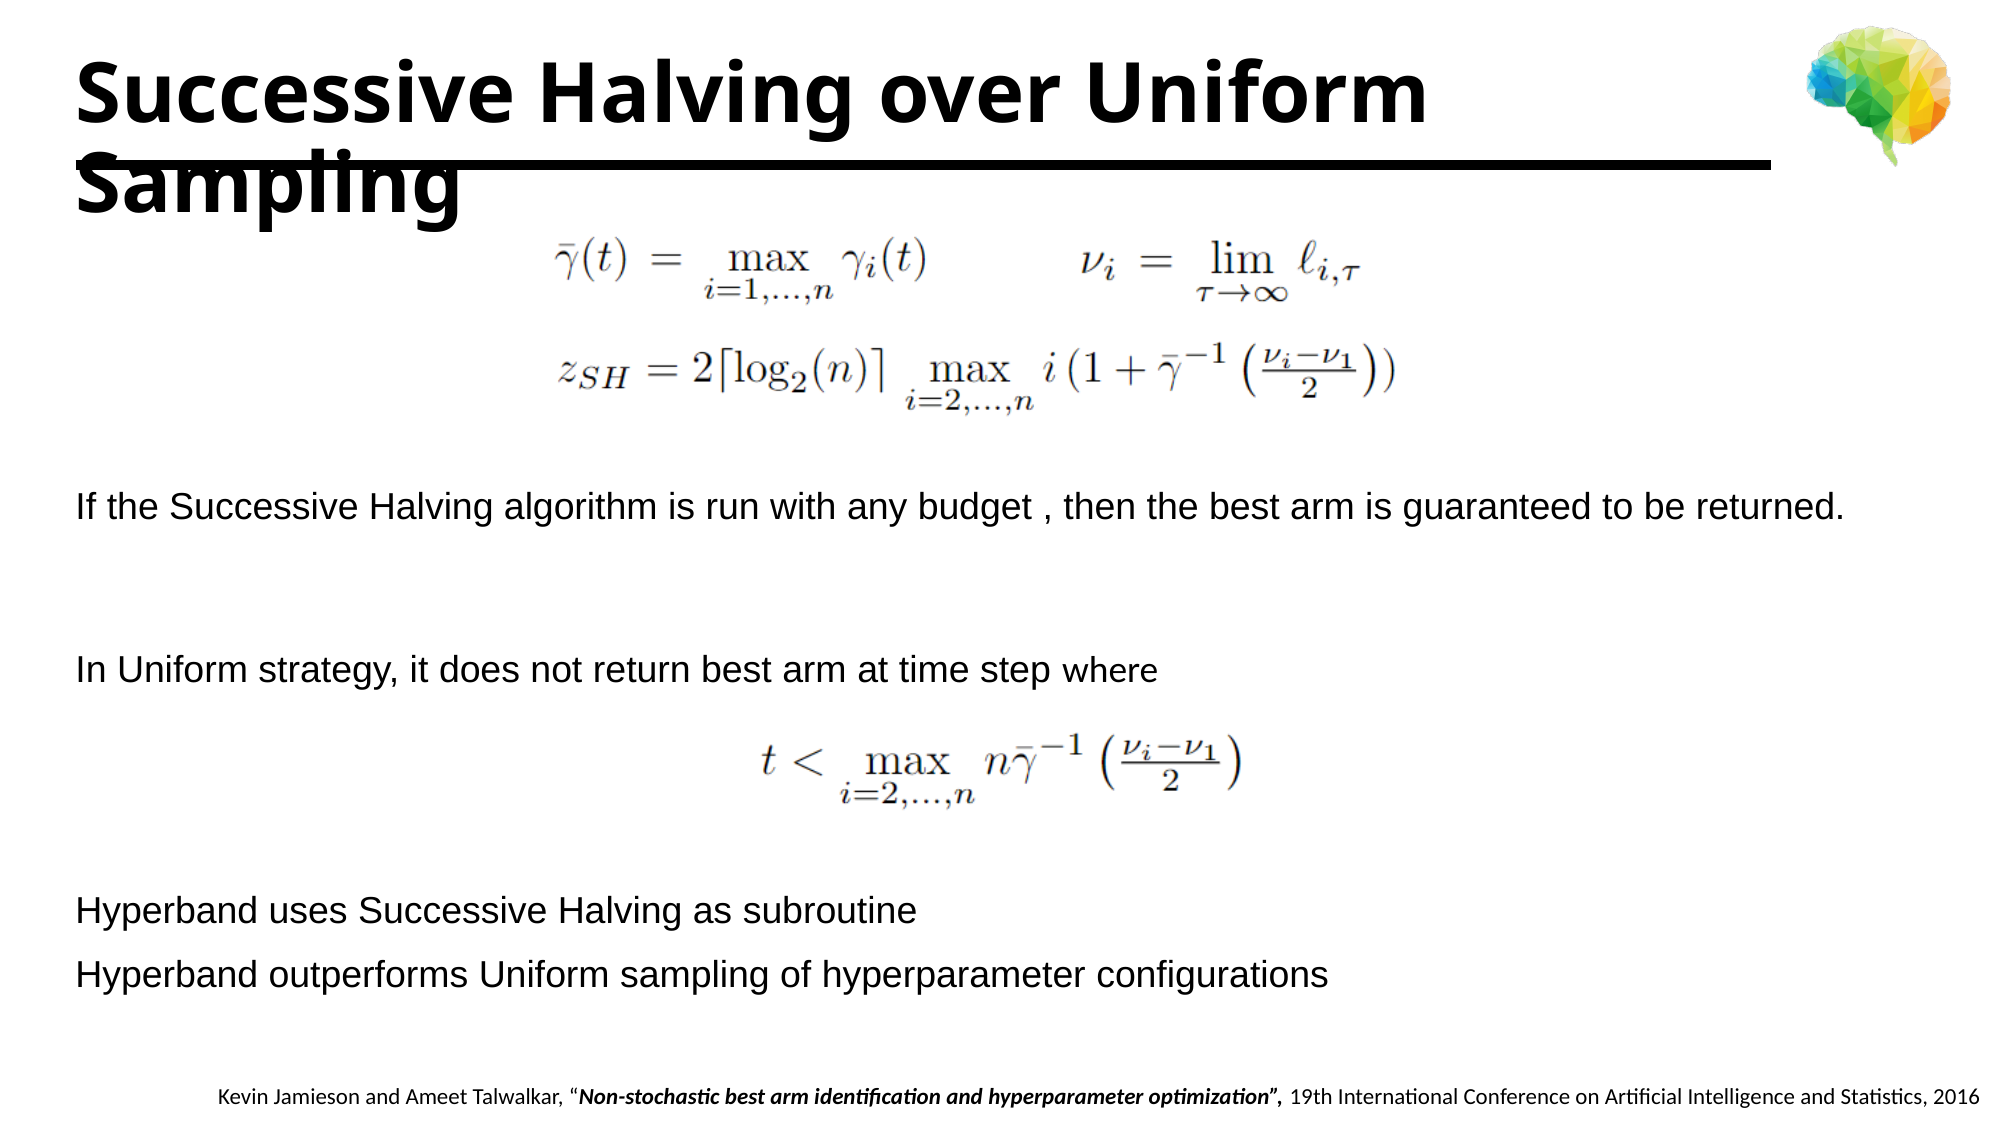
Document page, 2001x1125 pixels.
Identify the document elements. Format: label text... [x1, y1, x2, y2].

picture [552, 229, 929, 307]
text_box Successive Halving over Uniform Sampling [60, 43, 1786, 261]
text_box Kevin Jamieson and Ameet Talwalkar, “Non-stochastic best arm identification and hyperparameter optimization”, 19th International Conference on Artificial Intelligence and Statistics, 2016 [203, 1073, 2000, 1117]
picture [740, 720, 1260, 827]
picture [535, 316, 1425, 430]
picture [1071, 231, 1361, 307]
picture [1754, 10, 2000, 182]
